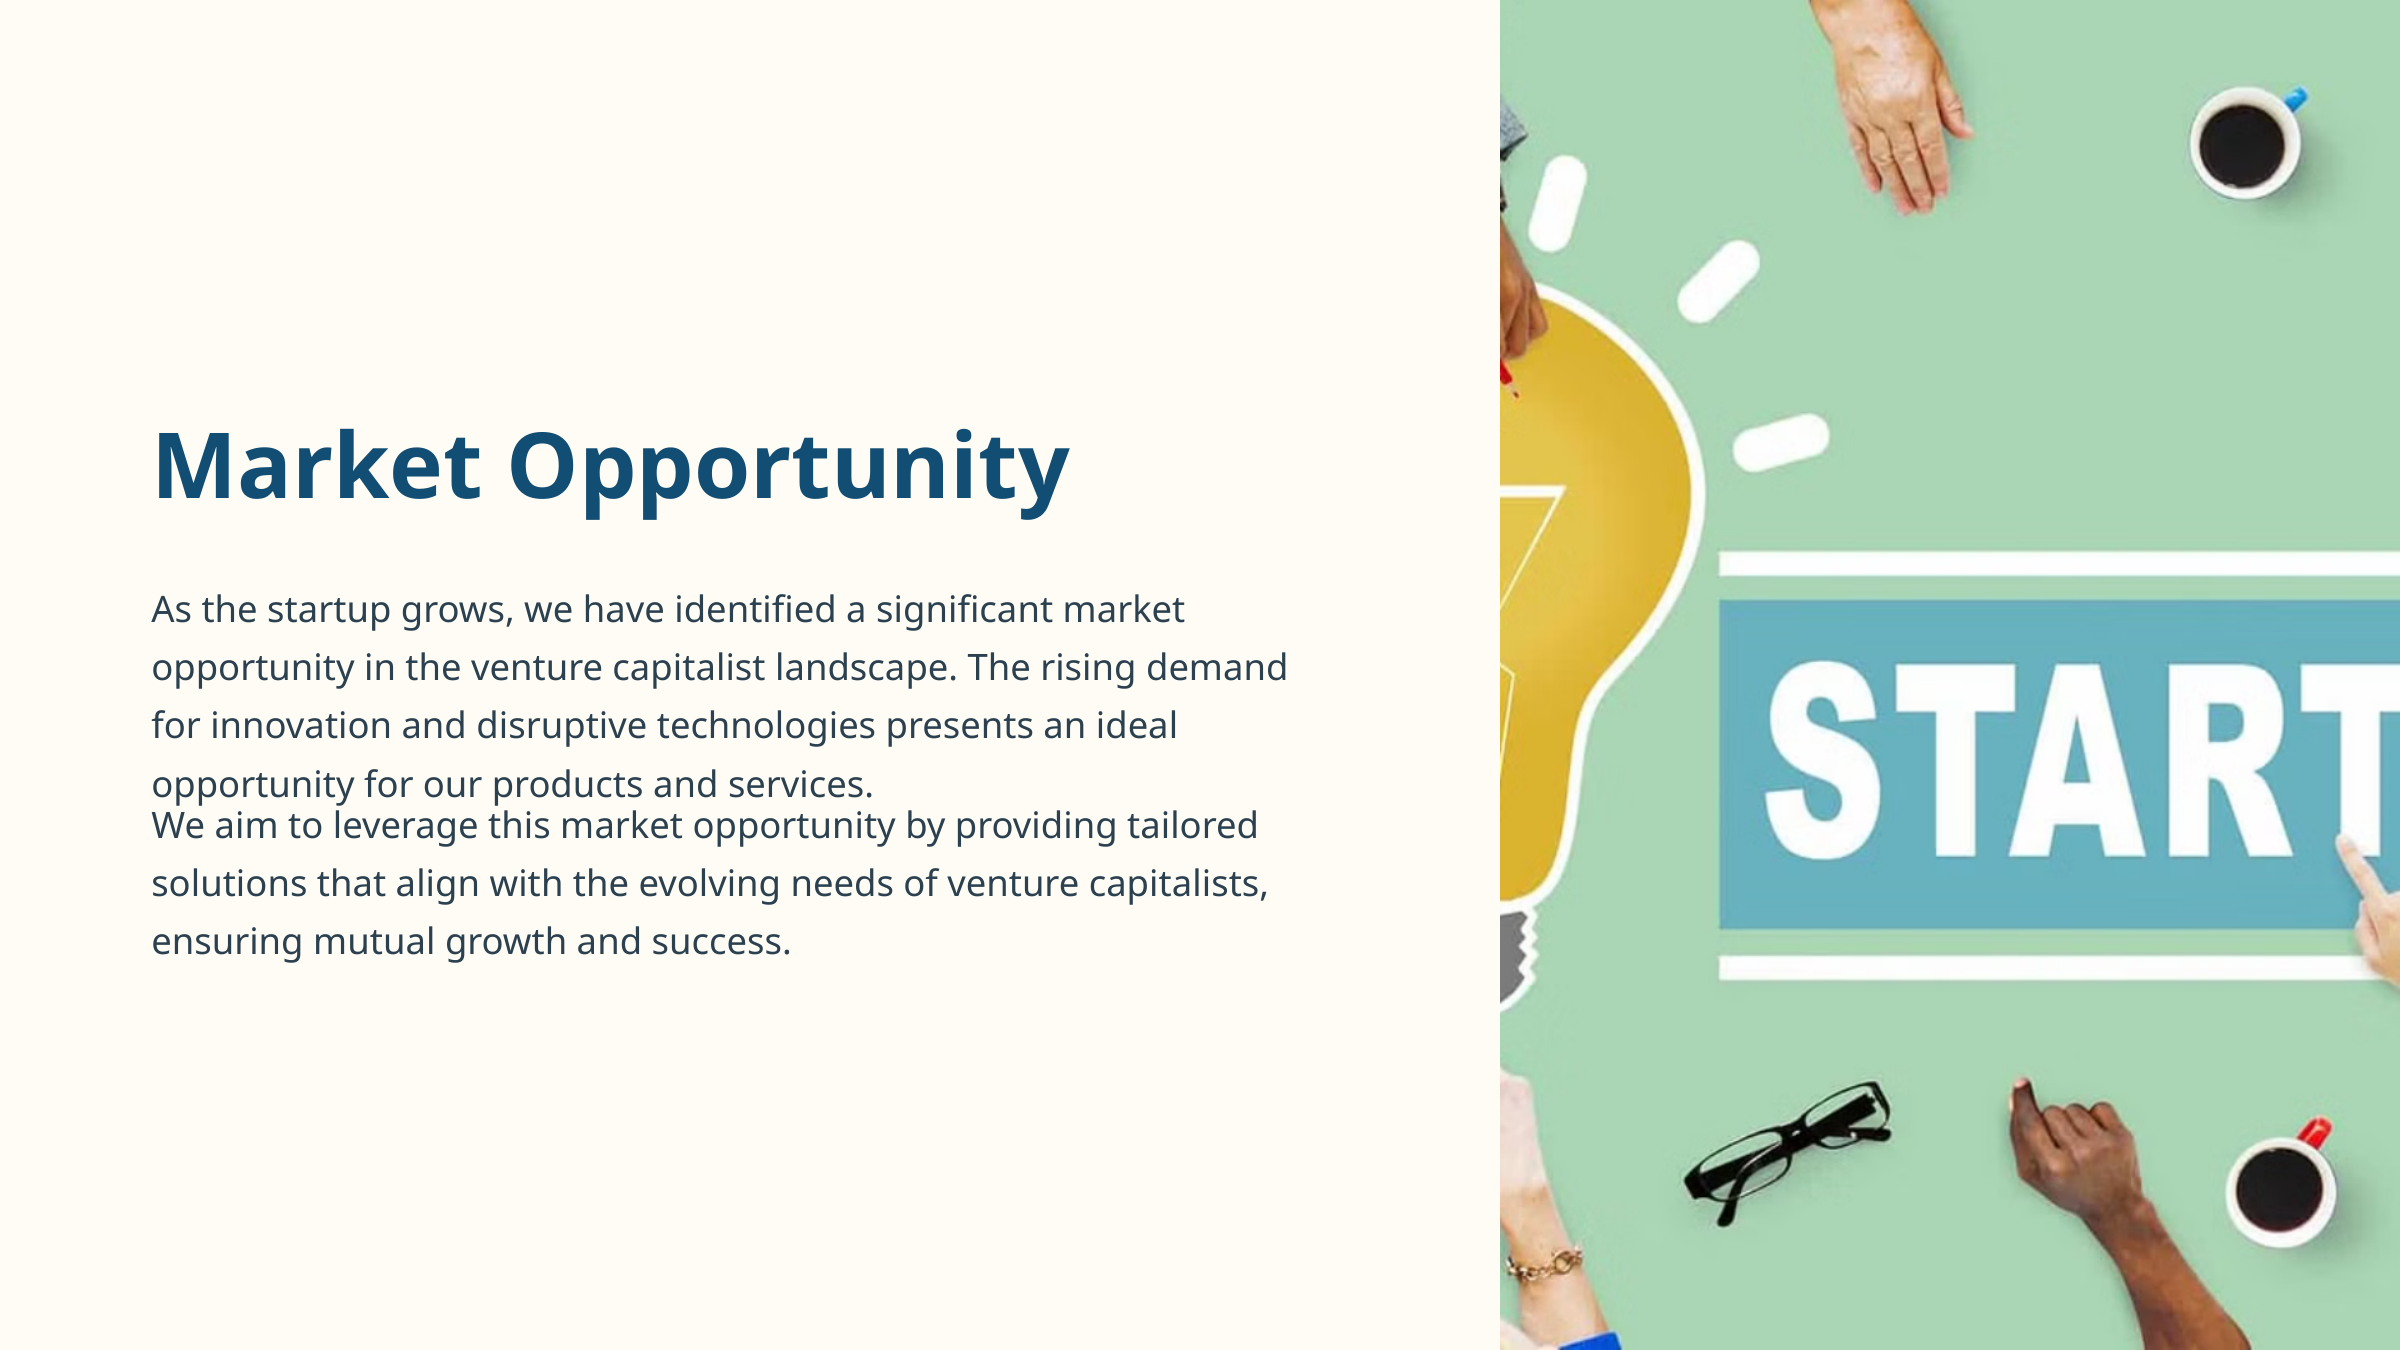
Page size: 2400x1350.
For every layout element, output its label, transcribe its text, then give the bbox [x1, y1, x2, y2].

text_box As the startup grows, we have identified a significant market opportunity in the venture capitalist landscape. The rising demand for innovation and disruptive technologies presents an ideal opportunity for our products and services. [136, 563, 1364, 739]
picture [1499, 0, 2400, 1350]
text_box We aim to leverage this market opportunity by providing tailored solutions that align with the evolving needs of venture capitalists, ensuring mutual growth and success. [136, 779, 1364, 955]
text_box [0, 0, 1499, 1350]
text_box Market Opportunity [136, 395, 1048, 510]
